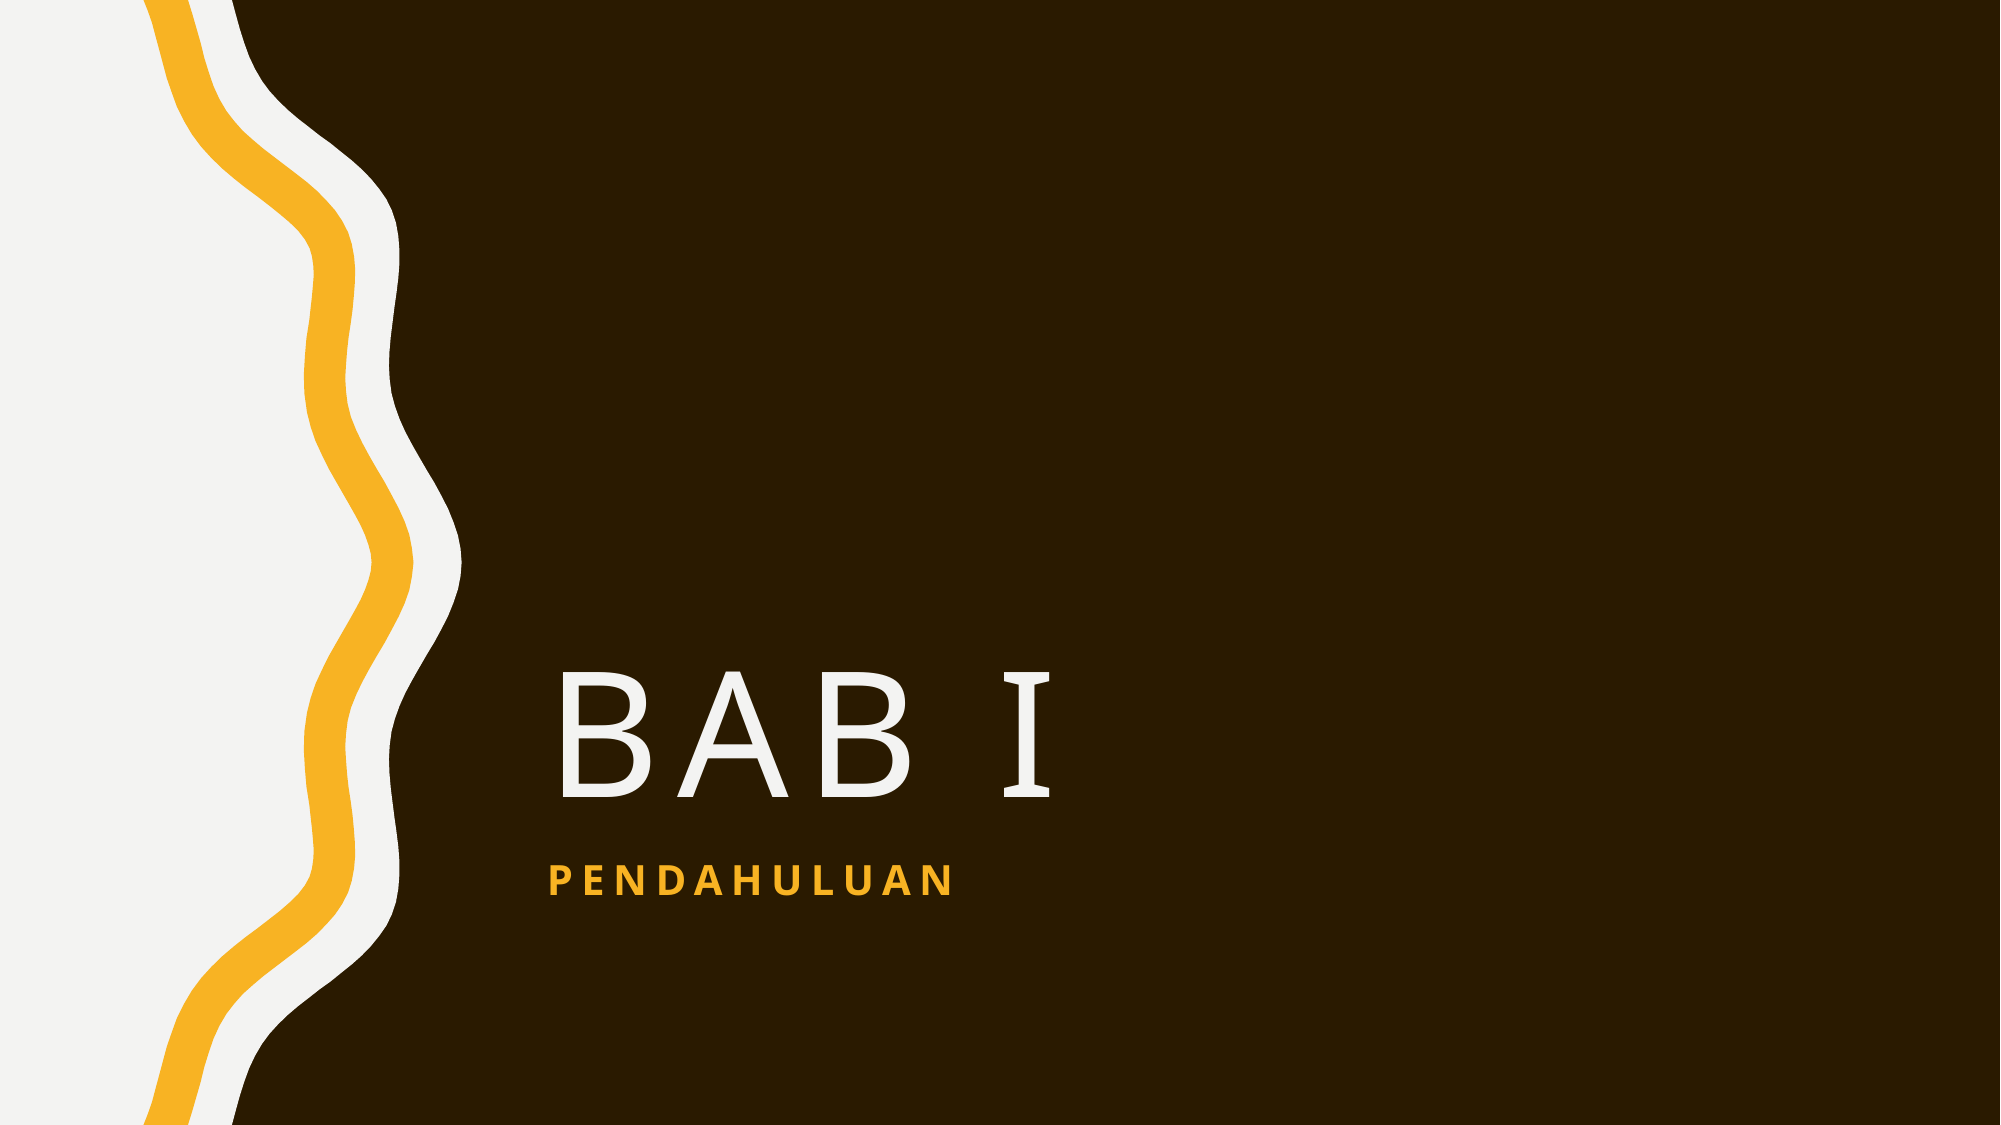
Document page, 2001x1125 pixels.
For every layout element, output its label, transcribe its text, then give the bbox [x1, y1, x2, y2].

list PENDAHULUAN [531, 846, 1684, 1003]
title Bab i [531, 176, 1875, 843]
